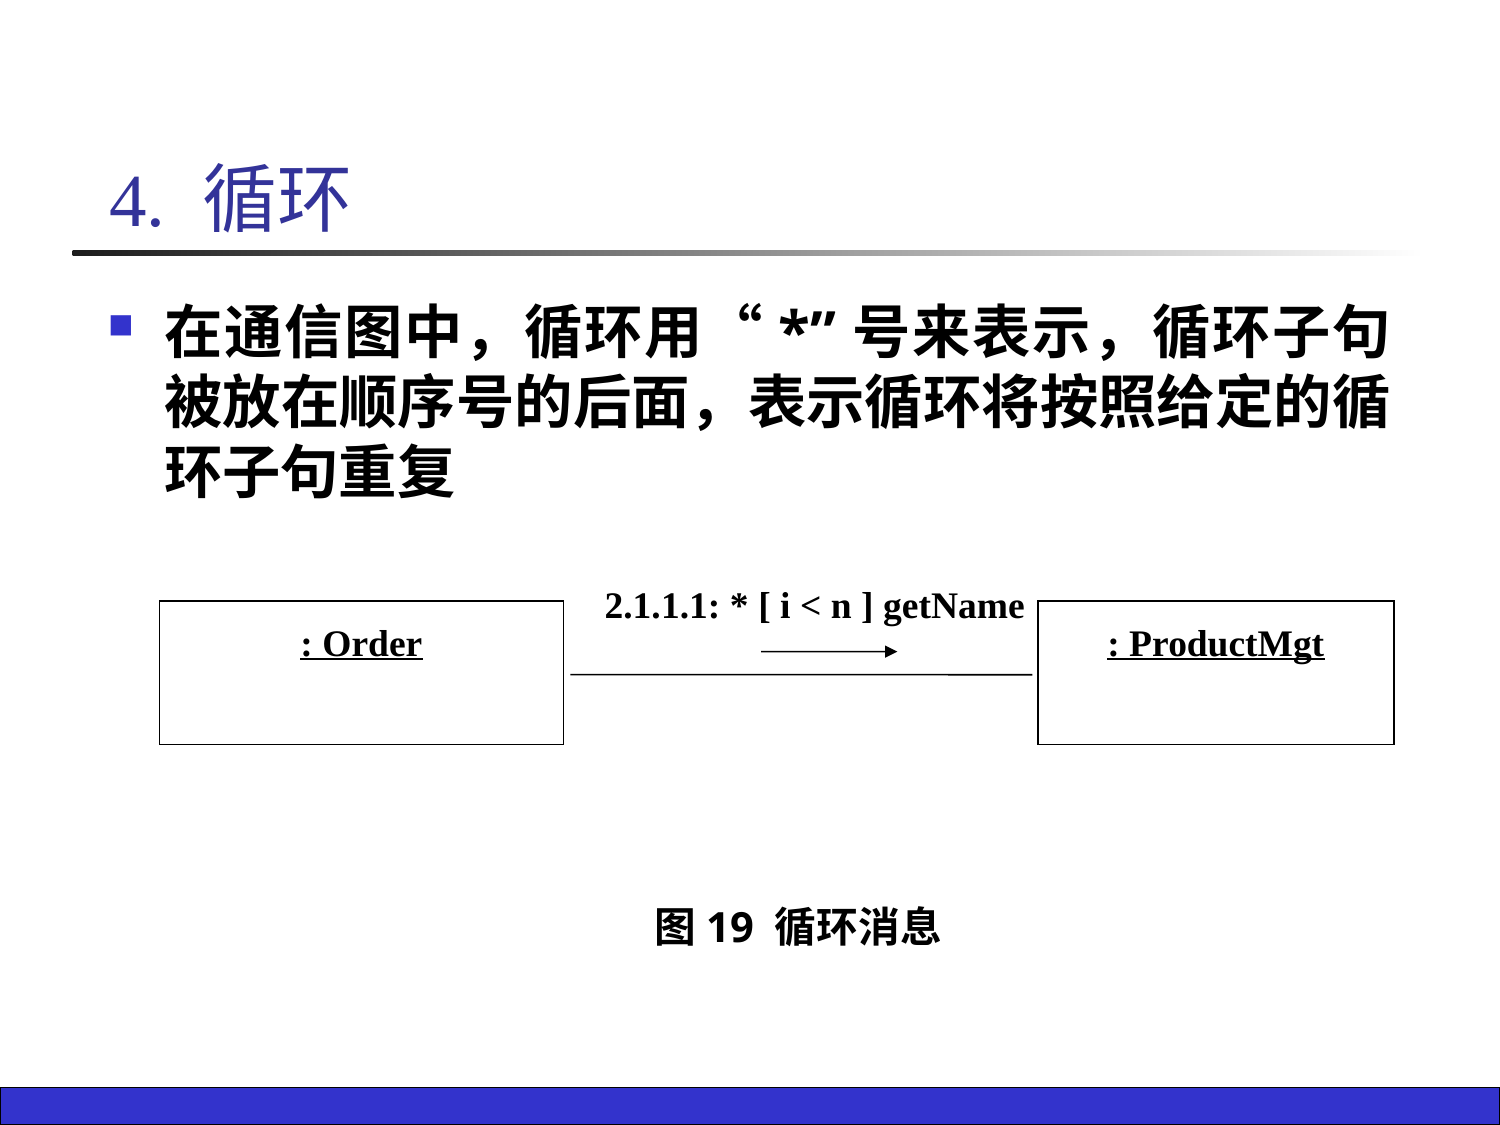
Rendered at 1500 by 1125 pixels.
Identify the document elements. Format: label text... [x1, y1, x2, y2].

text_box 图19 循环消息 [513, 893, 1093, 958]
title 4. 循环 [94, 50, 1407, 250]
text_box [111, 538, 1442, 815]
list 在通信图中，循环用“*”号来表示，循环子句被放在顺序号的后面，表示循环将按照给定的循环子句重复 [92, 287, 1406, 988]
